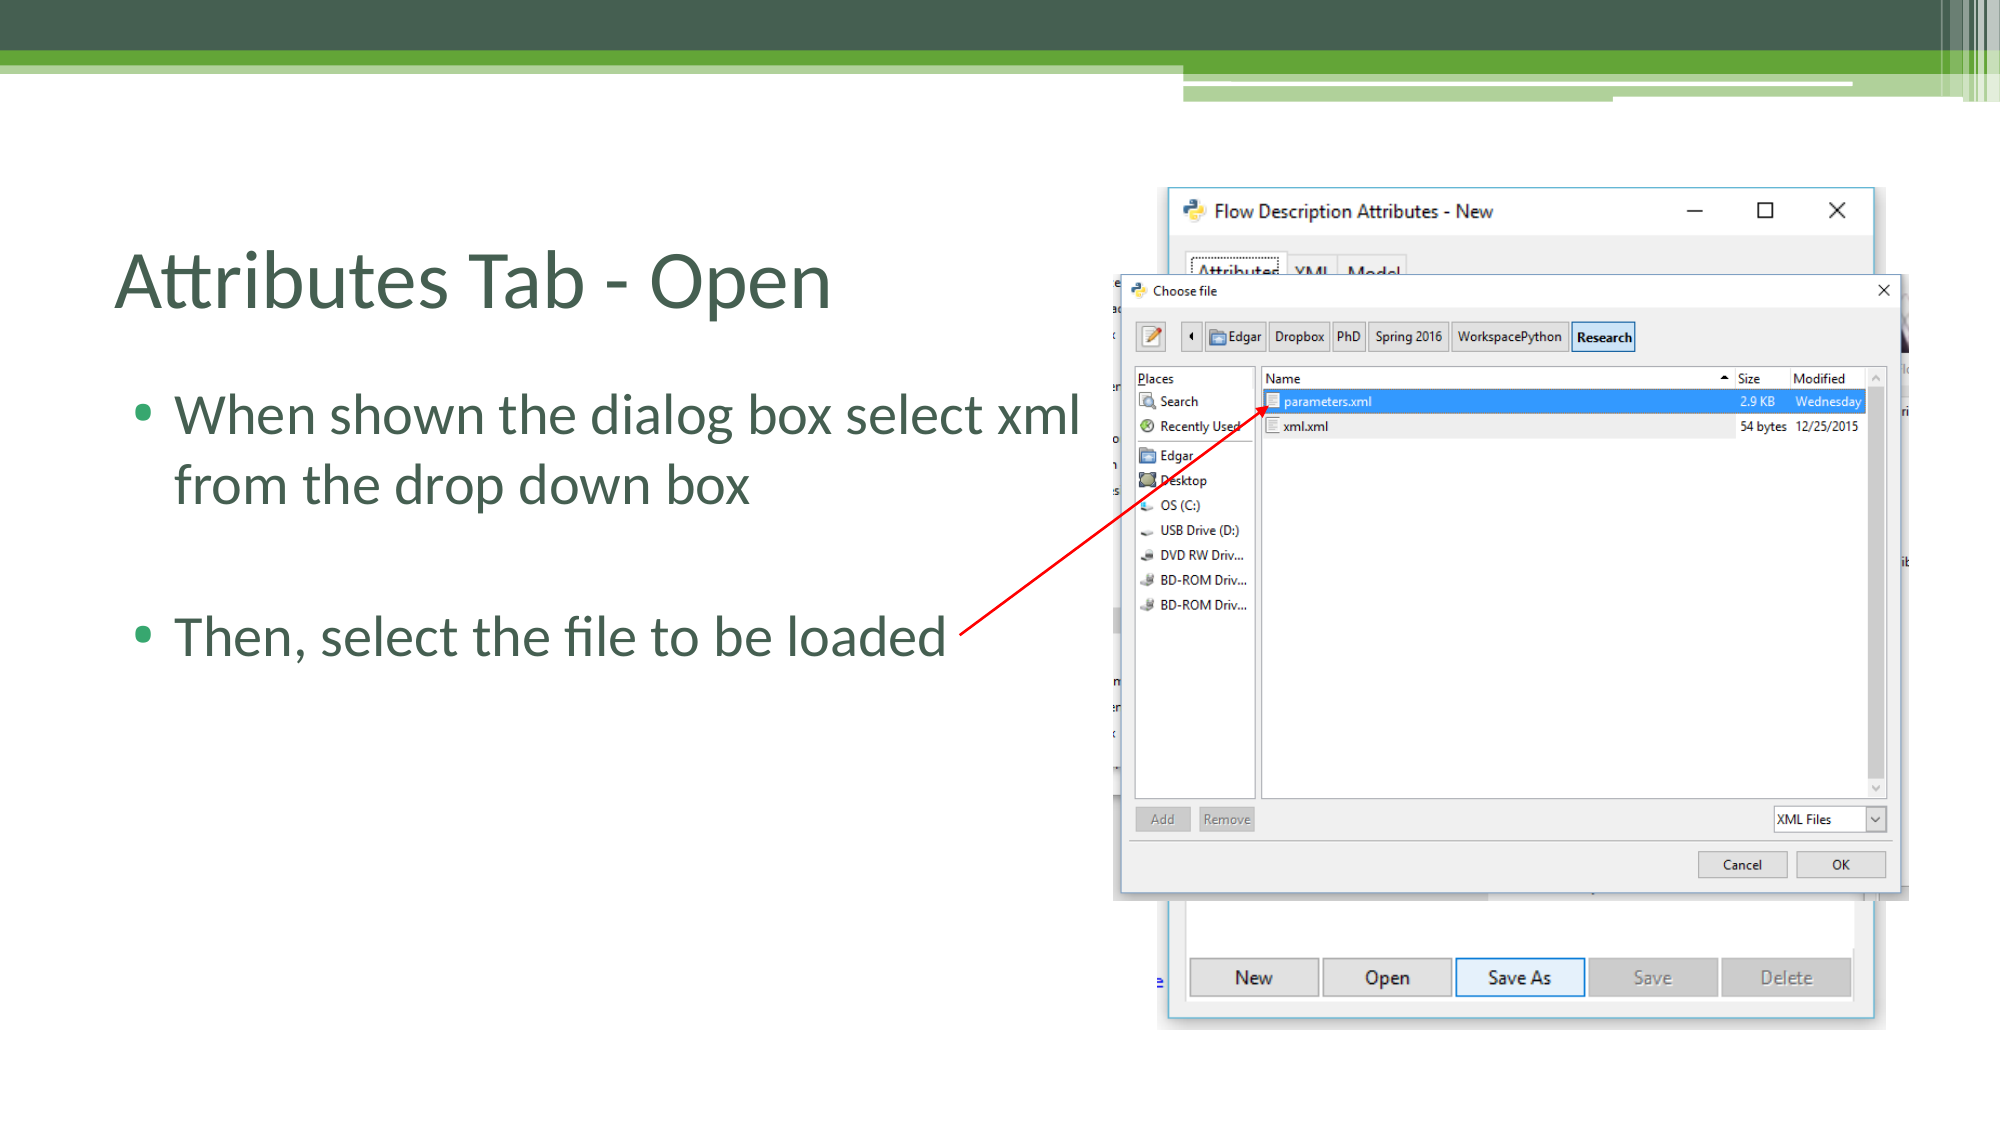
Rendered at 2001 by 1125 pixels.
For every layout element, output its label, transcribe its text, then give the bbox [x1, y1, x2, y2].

title Attributes Tab - Open [99, 187, 1130, 363]
list When shown the dialog box select xml from the drop down box Then, select the file to be loaded [99, 368, 1117, 1079]
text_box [959, 405, 1269, 636]
picture [1113, 187, 1909, 1030]
